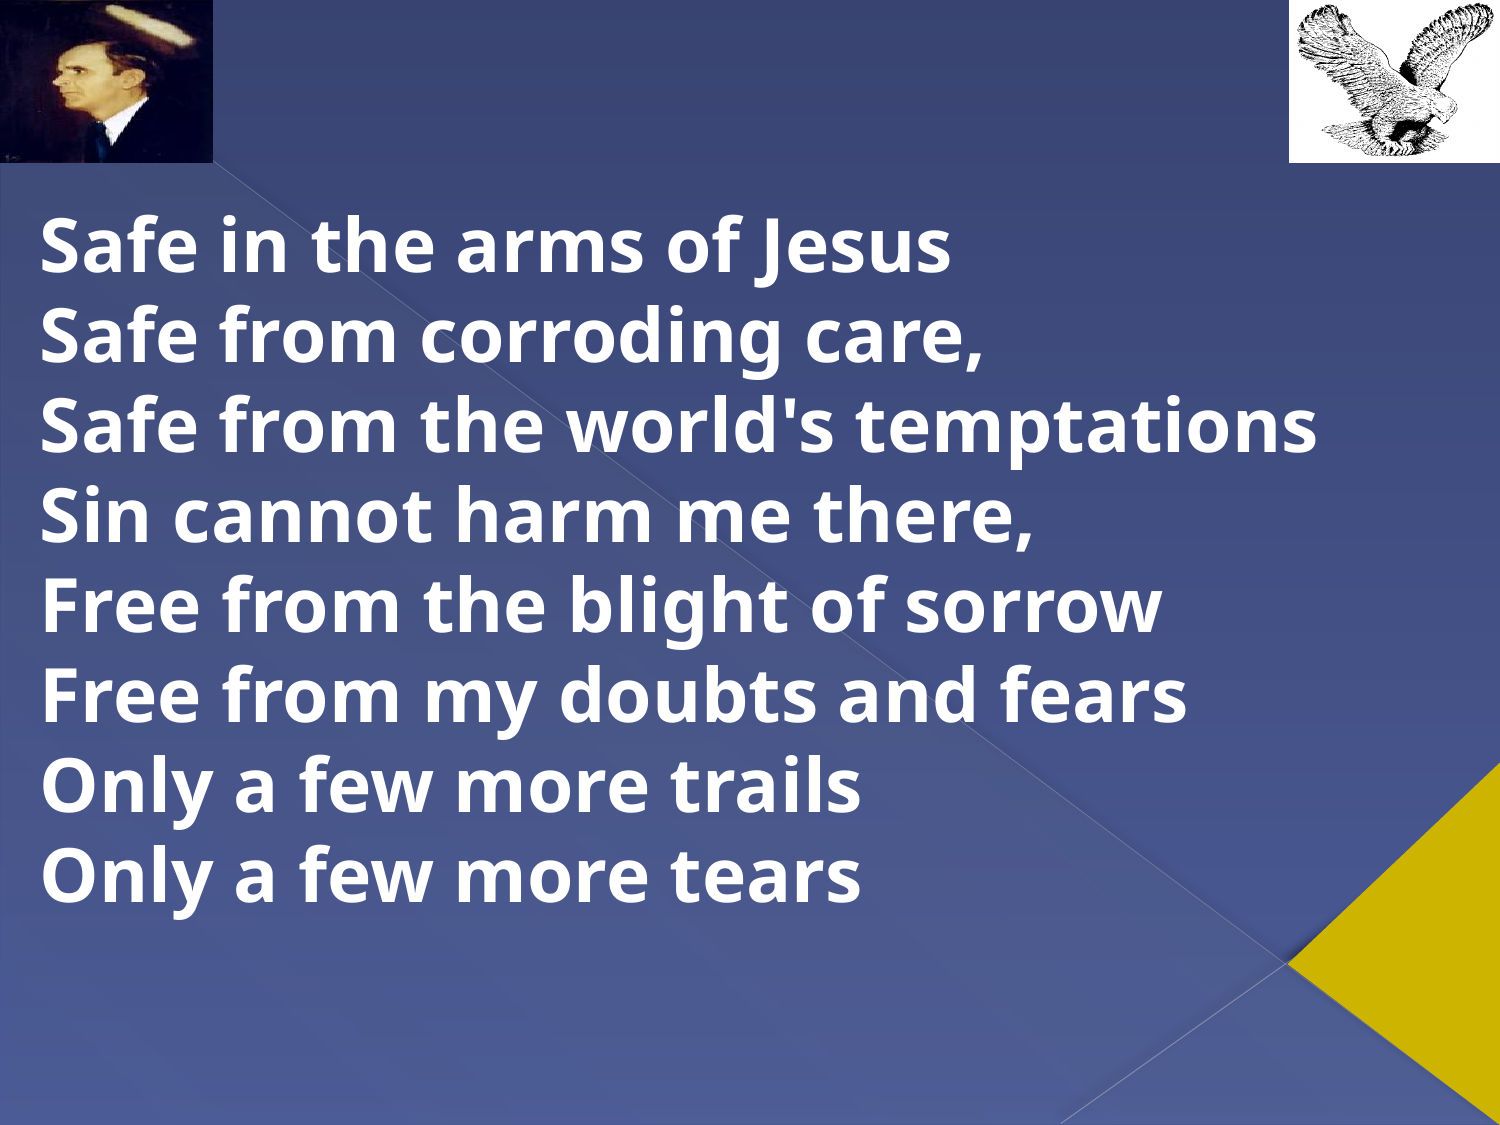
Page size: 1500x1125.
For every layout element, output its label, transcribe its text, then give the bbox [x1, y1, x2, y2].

picture [0, 0, 213, 163]
text_box Safe in the arms of Jesus Safe from corroding care, Safe from the world's temptations Sin cannot harm me there, Free from the blight of sorrow Free from my doubts and fears Only a few more trails Only a few more tears [24, 99, 1500, 925]
text_box [1285, 925, 1500, 1125]
picture [1288, 0, 1500, 163]
